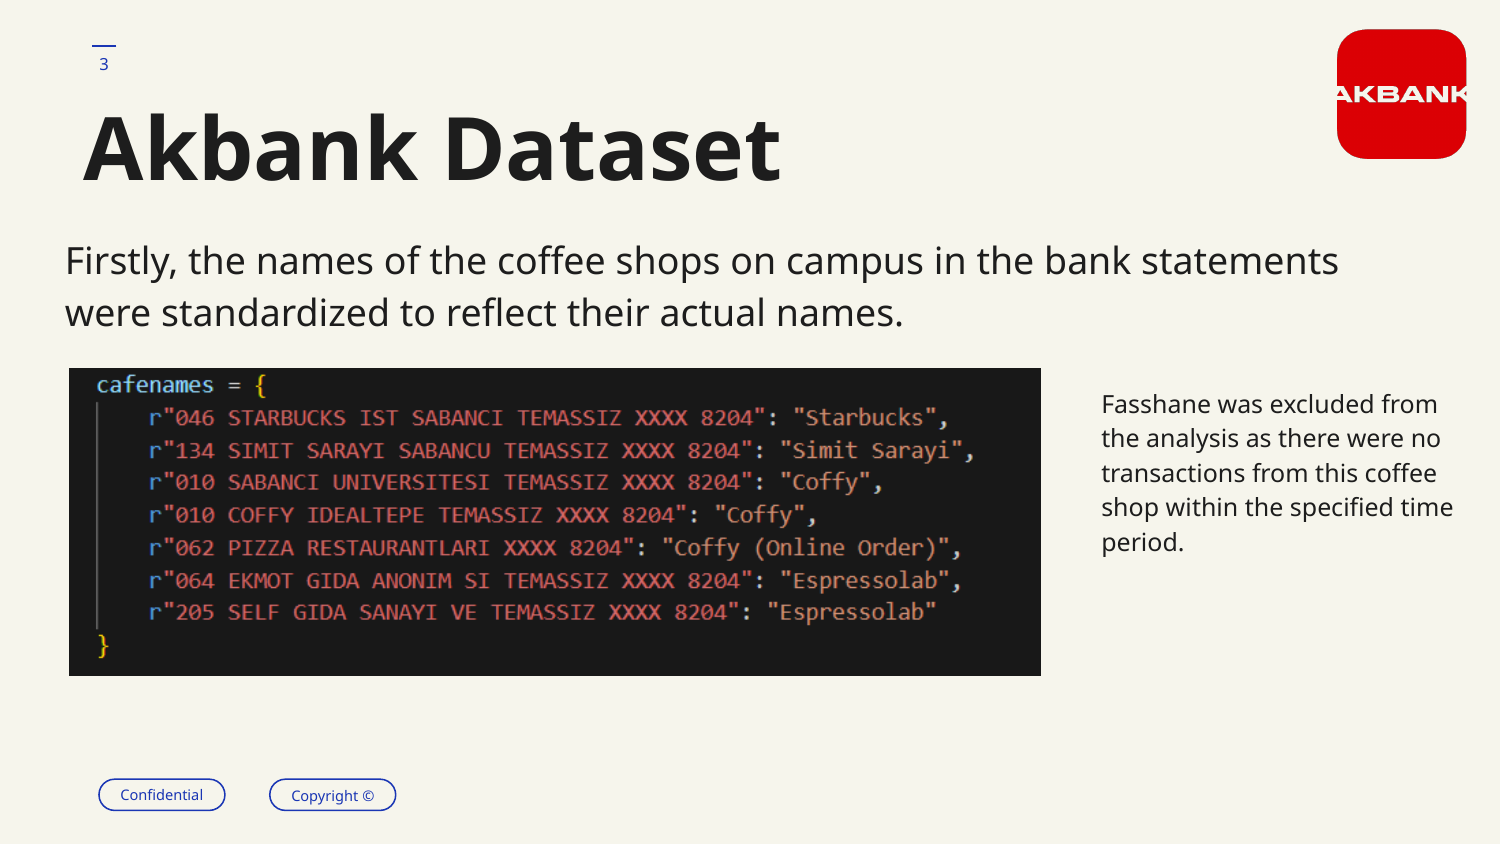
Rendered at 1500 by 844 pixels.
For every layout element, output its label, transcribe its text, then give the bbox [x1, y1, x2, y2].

list Firstly, the names of the coffee shops on campus in the bank statements were standardized to reflect their actual names. [49, 215, 1378, 482]
picture [68, 368, 1041, 677]
picture [1220, 0, 1500, 216]
list Fasshane was excluded from the analysis as there were no transactions from this coffee shop within the specified time period. [1086, 368, 1478, 514]
slide_number ‹#› [69, 33, 140, 98]
title Akbank Dataset [69, 97, 1196, 215]
